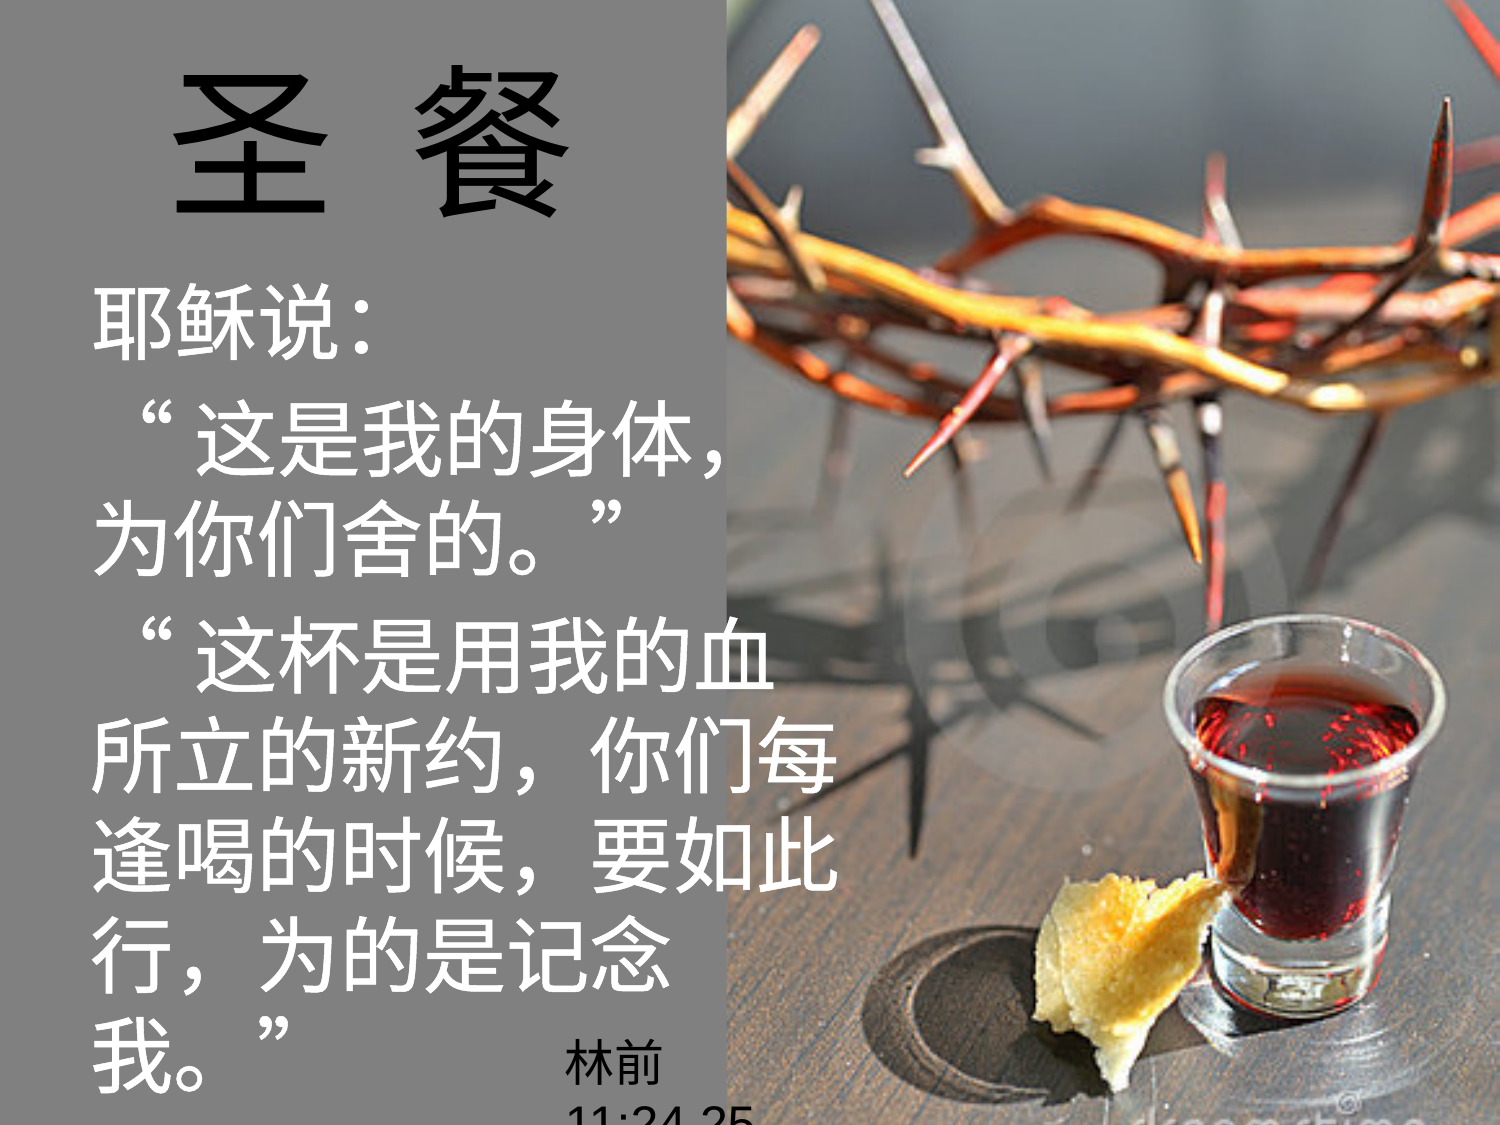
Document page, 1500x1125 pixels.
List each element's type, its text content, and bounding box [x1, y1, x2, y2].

picture [726, 0, 1500, 1125]
title 圣 餐 [75, 45, 721, 233]
text_box 林前11:24,25 [549, 1024, 721, 1125]
list 耶稣说： “这是我的身体， 为你们舍的。” “这杯是用我的血所立的新约，你们每逢喝的时候，要如此行，为的是记念我。” [75, 262, 721, 1005]
